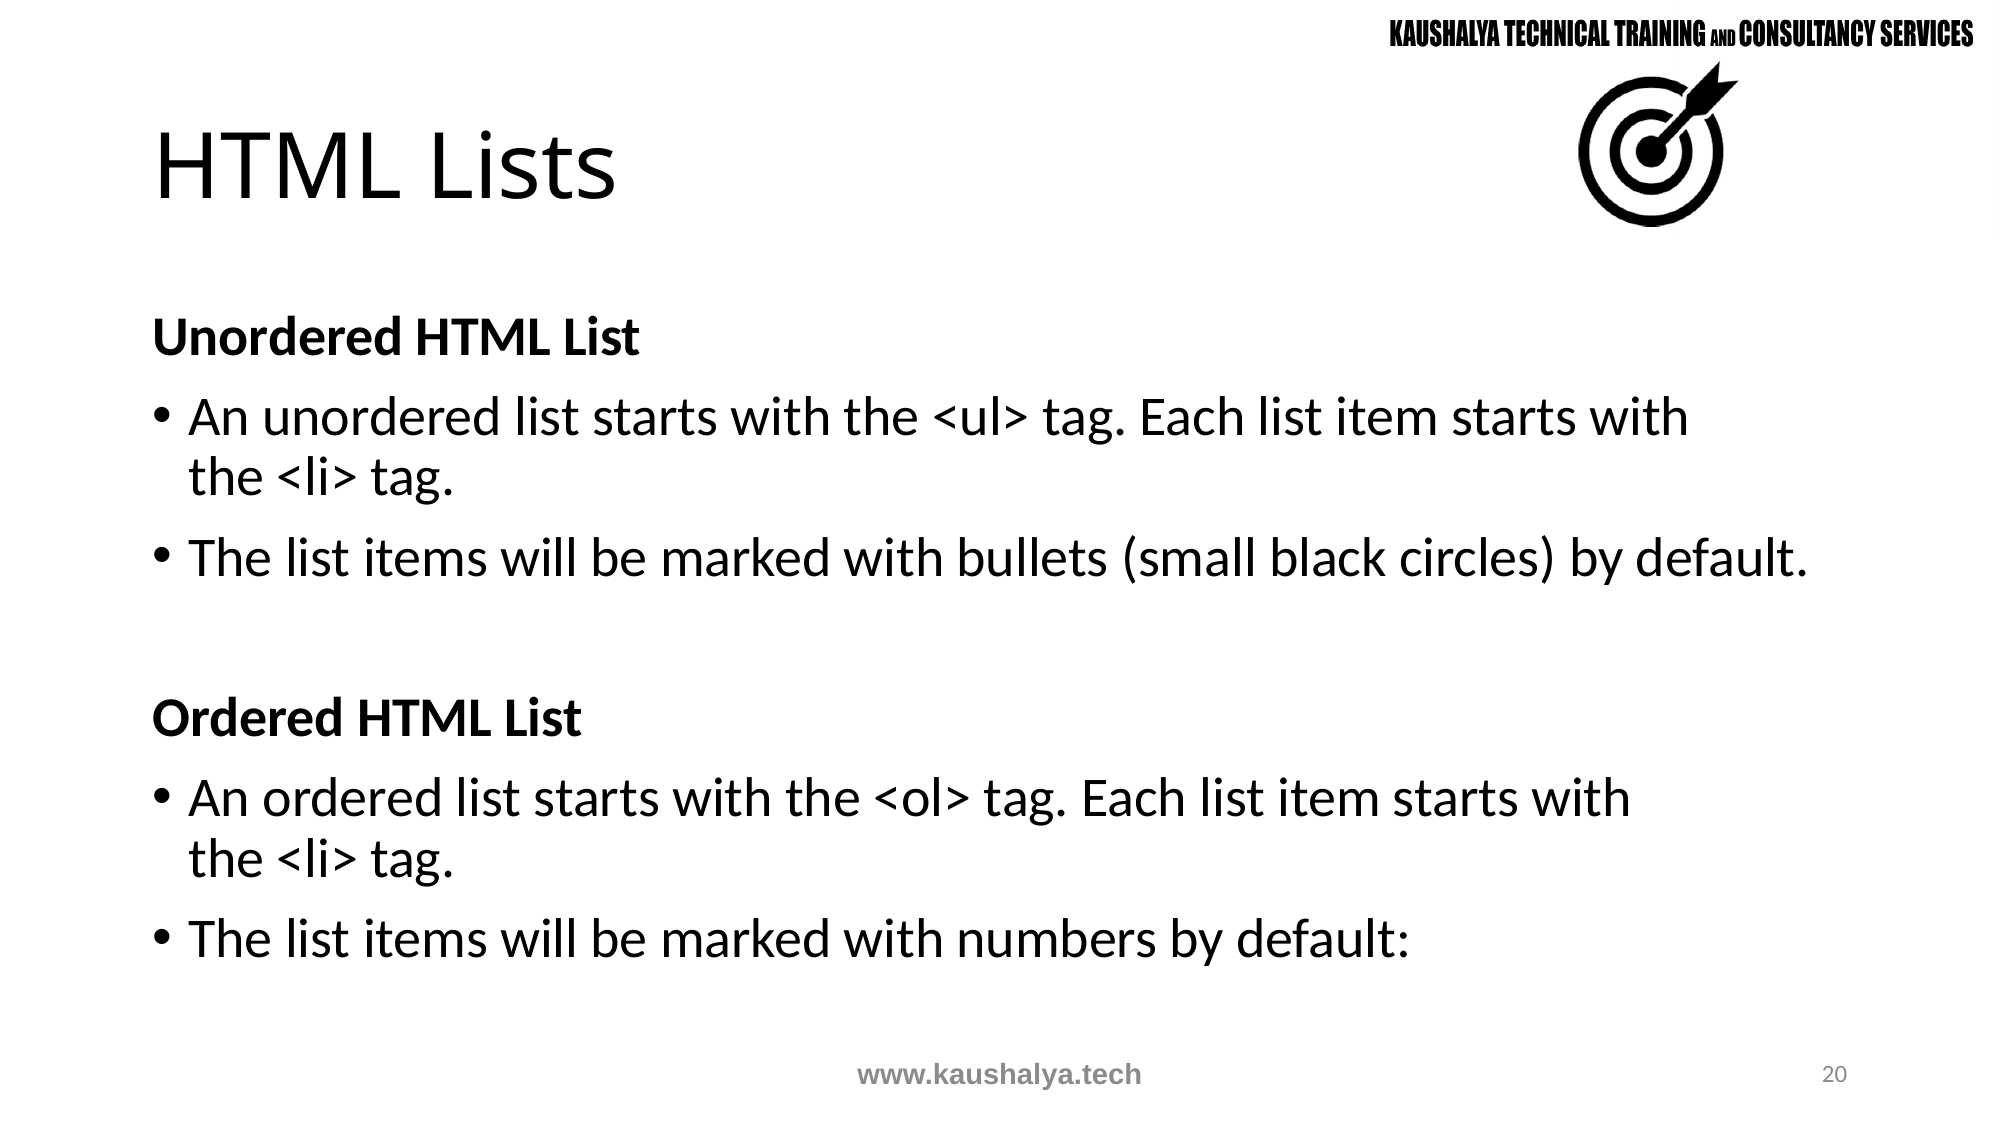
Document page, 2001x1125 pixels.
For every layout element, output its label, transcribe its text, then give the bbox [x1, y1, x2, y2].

list Unordered HTML List An unordered list starts with the <ul> tag. Each list item starts with the <li> tag. The list items will be marked with bullets (small black circles) by default. Ordered HTML List An ordered list starts with the <ol> tag. Each list item starts with the <li> tag. The list items will be marked with numbers by default: [137, 299, 1863, 1014]
slide_number 20 [1412, 1042, 1863, 1103]
footer www.kaushalya.tech [662, 1042, 1338, 1103]
title HTML Lists [137, 59, 1863, 278]
picture [1360, 0, 1999, 236]
